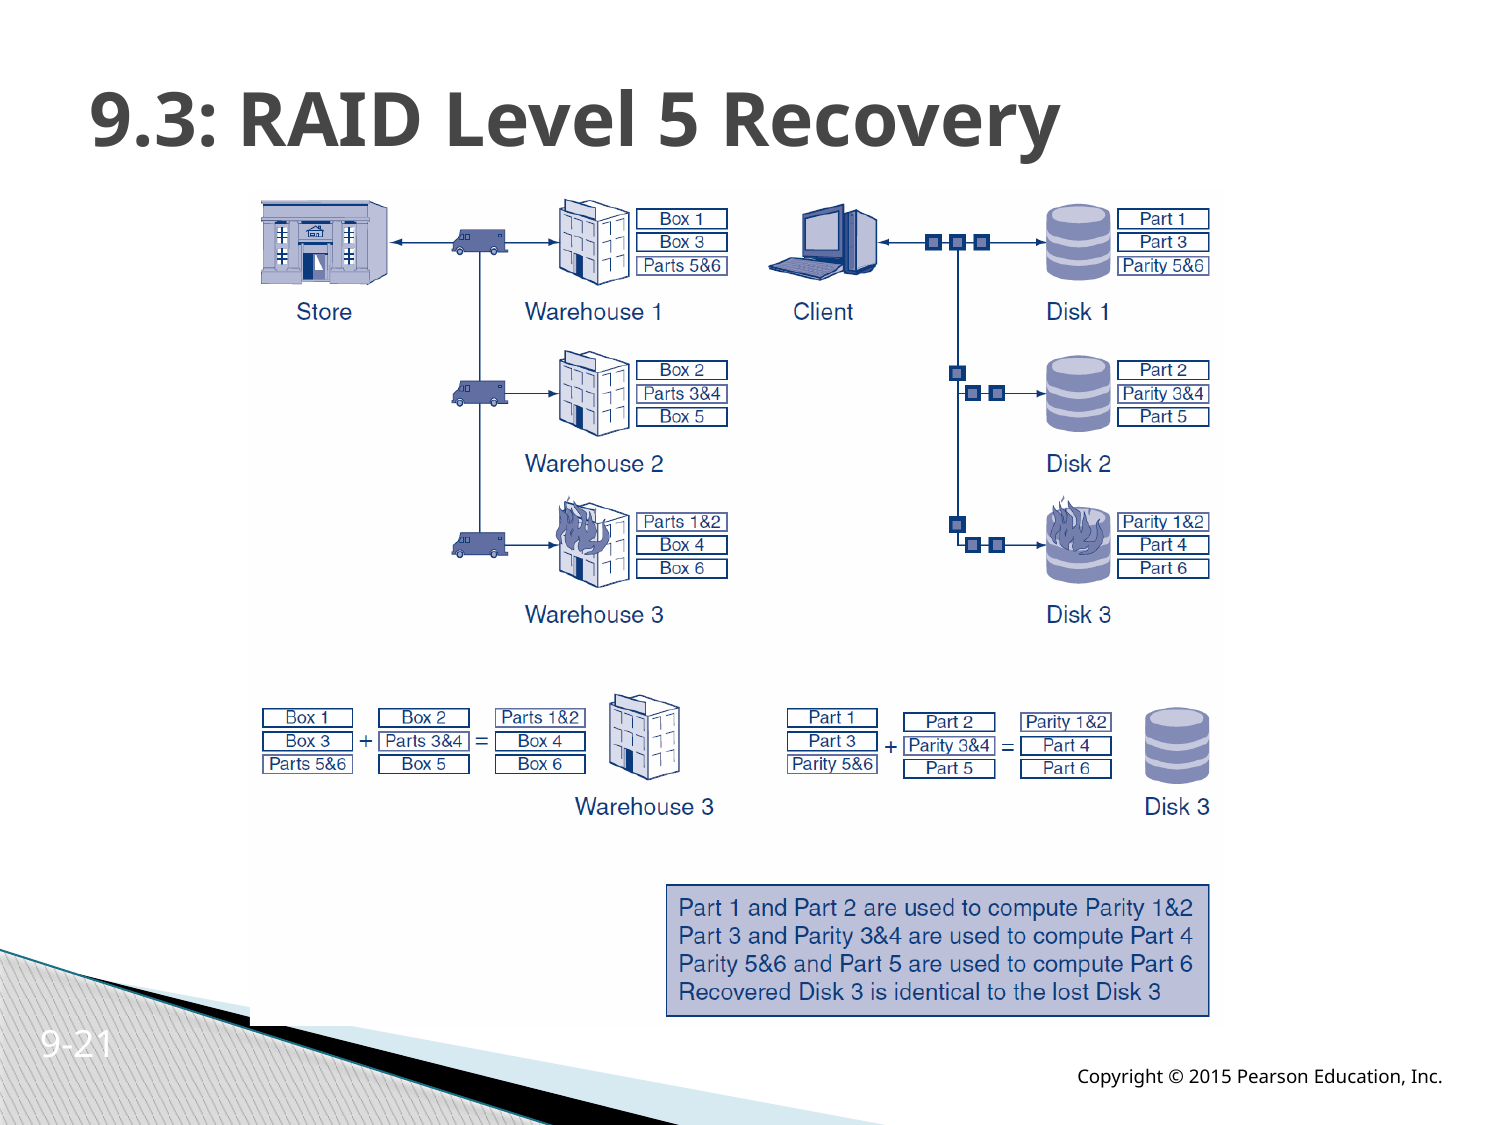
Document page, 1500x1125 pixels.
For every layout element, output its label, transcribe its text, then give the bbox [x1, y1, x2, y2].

slide_number 9-21 [24, 1012, 163, 1088]
picture [249, 190, 1226, 1026]
title 9.3: RAID Level 5 Recovery [75, 57, 1425, 175]
